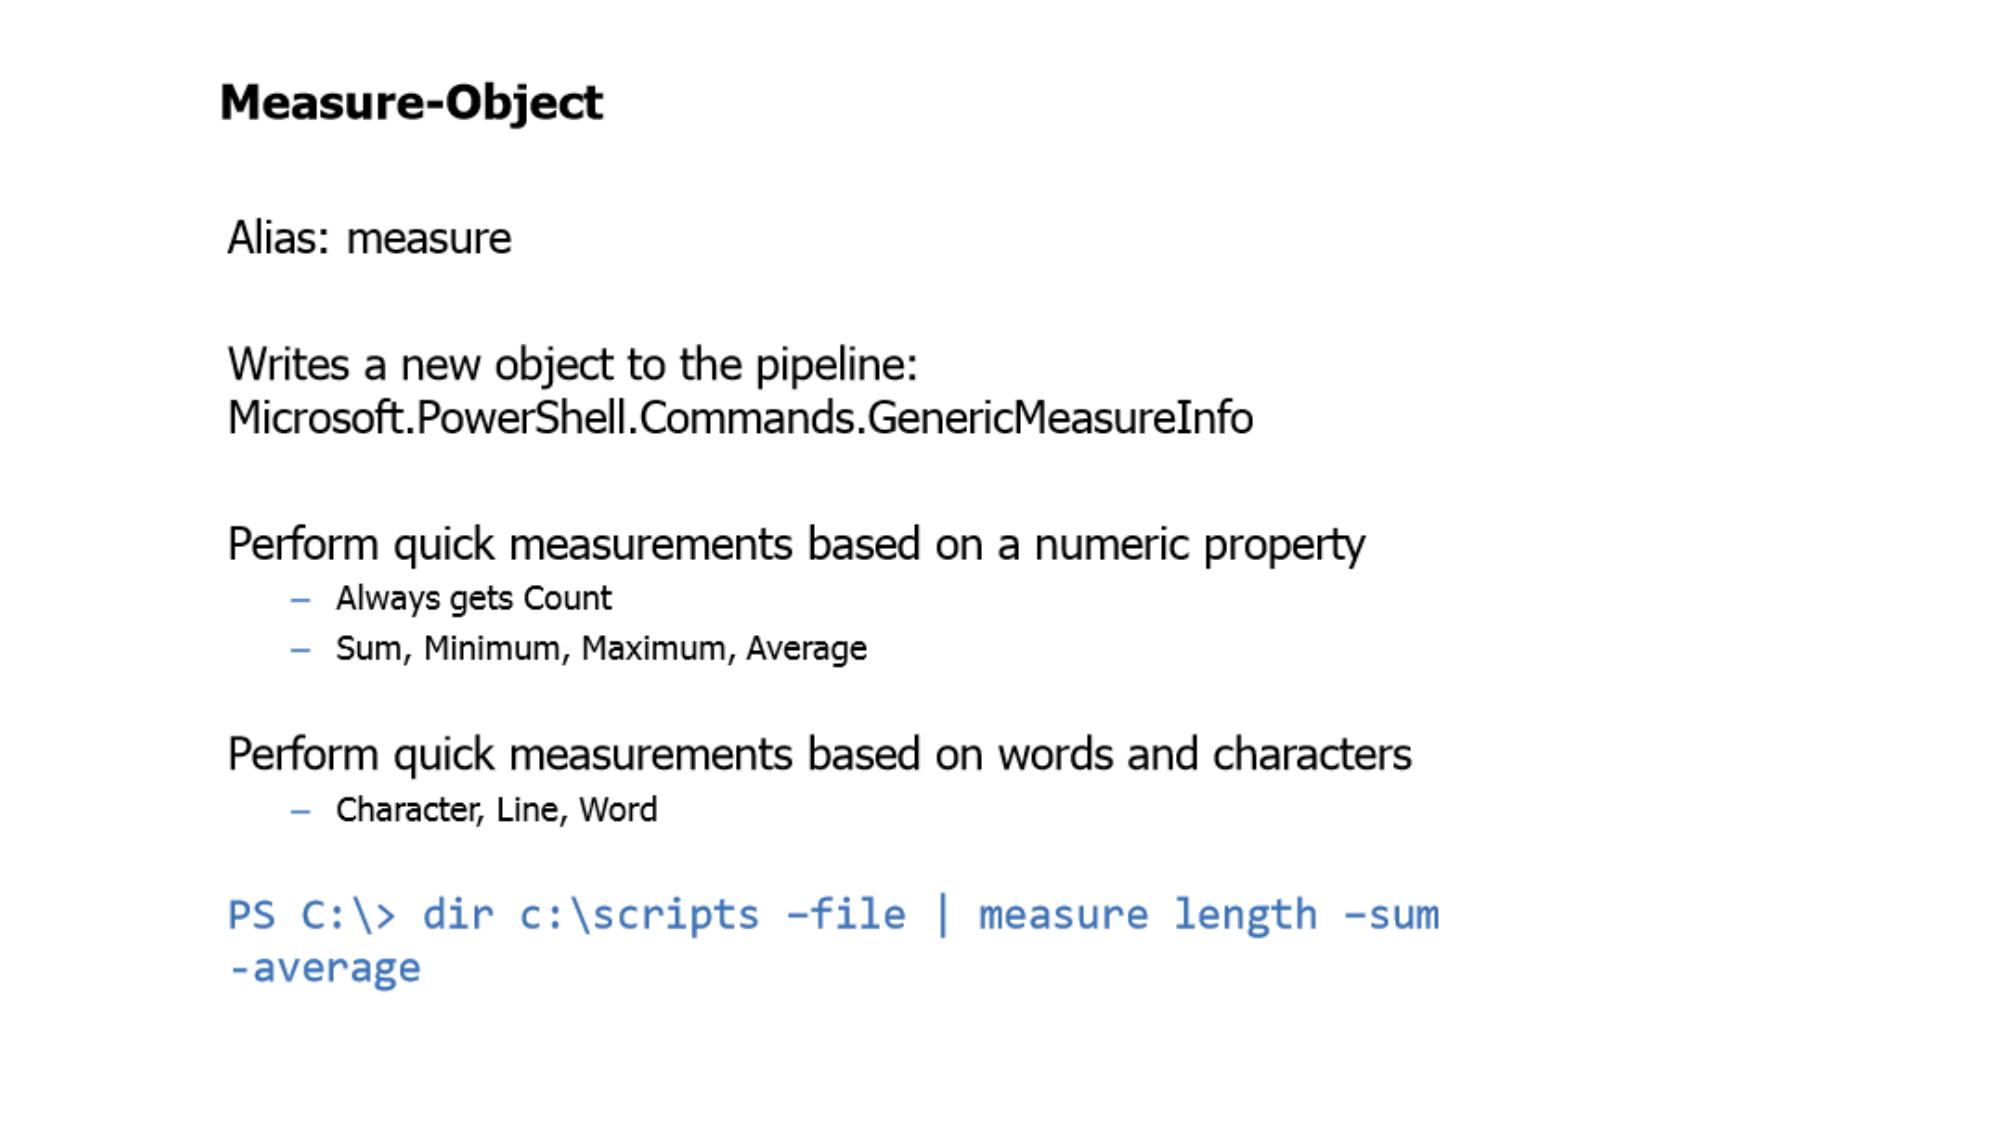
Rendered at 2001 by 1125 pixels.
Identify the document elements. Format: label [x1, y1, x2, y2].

picture [163, 44, 1552, 1024]
